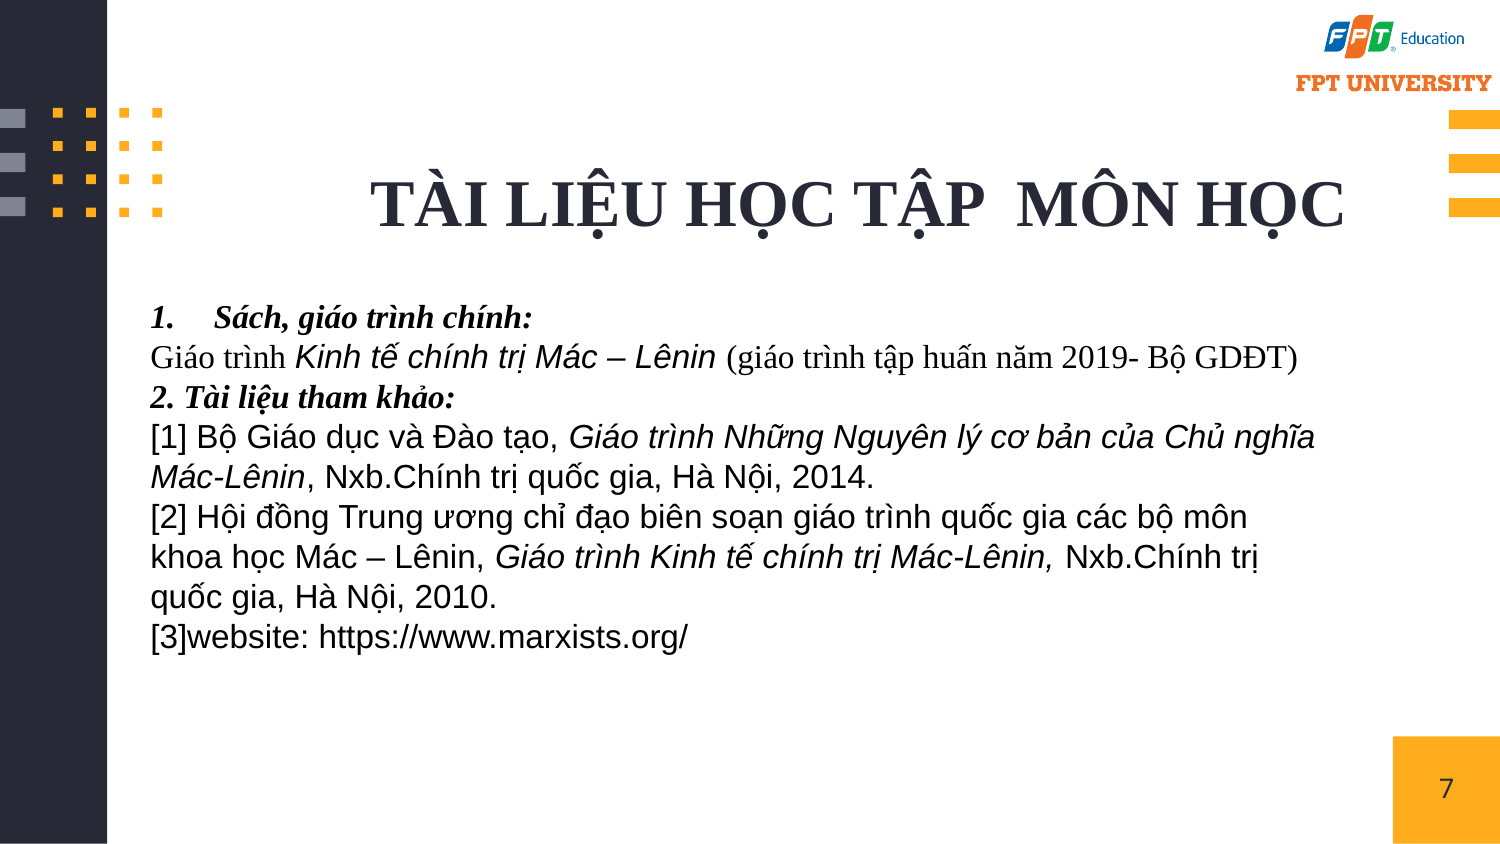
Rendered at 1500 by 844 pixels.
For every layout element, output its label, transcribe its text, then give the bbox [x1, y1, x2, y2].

slide_number 7 [1392, 736, 1500, 844]
text_box TÀI LIỆU HỌC TẬP MÔN HỌC [232, 141, 1365, 255]
picture [1288, 0, 1500, 107]
text_box Sách, giáo trình chính: Giáo trình Kinh tế chính trị Mác – Lênin (giáo trình tập huấn năm 2019- Bộ GDĐT) 2. Tài liệu tham khảo: [1] Bộ Giáo dục và Đào tạo, Giáo trình Những Nguyên lý cơ bản của Chủ nghĩa Mác-Lênin, Nxb.Chính trị quốc gia, Hà Nội, 2014. [2] Hội đồng Trung ương chỉ đạo biên soạn giáo trình quốc gia các bộ môn khoa học Mác – Lênin, Giáo trình Kinh tế chính trị Mác-Lênin, Nxb.Chính trị quốc gia, Hà Nội, 2010. [3]website: https://www.marxists.org/ [135, 288, 1344, 698]
